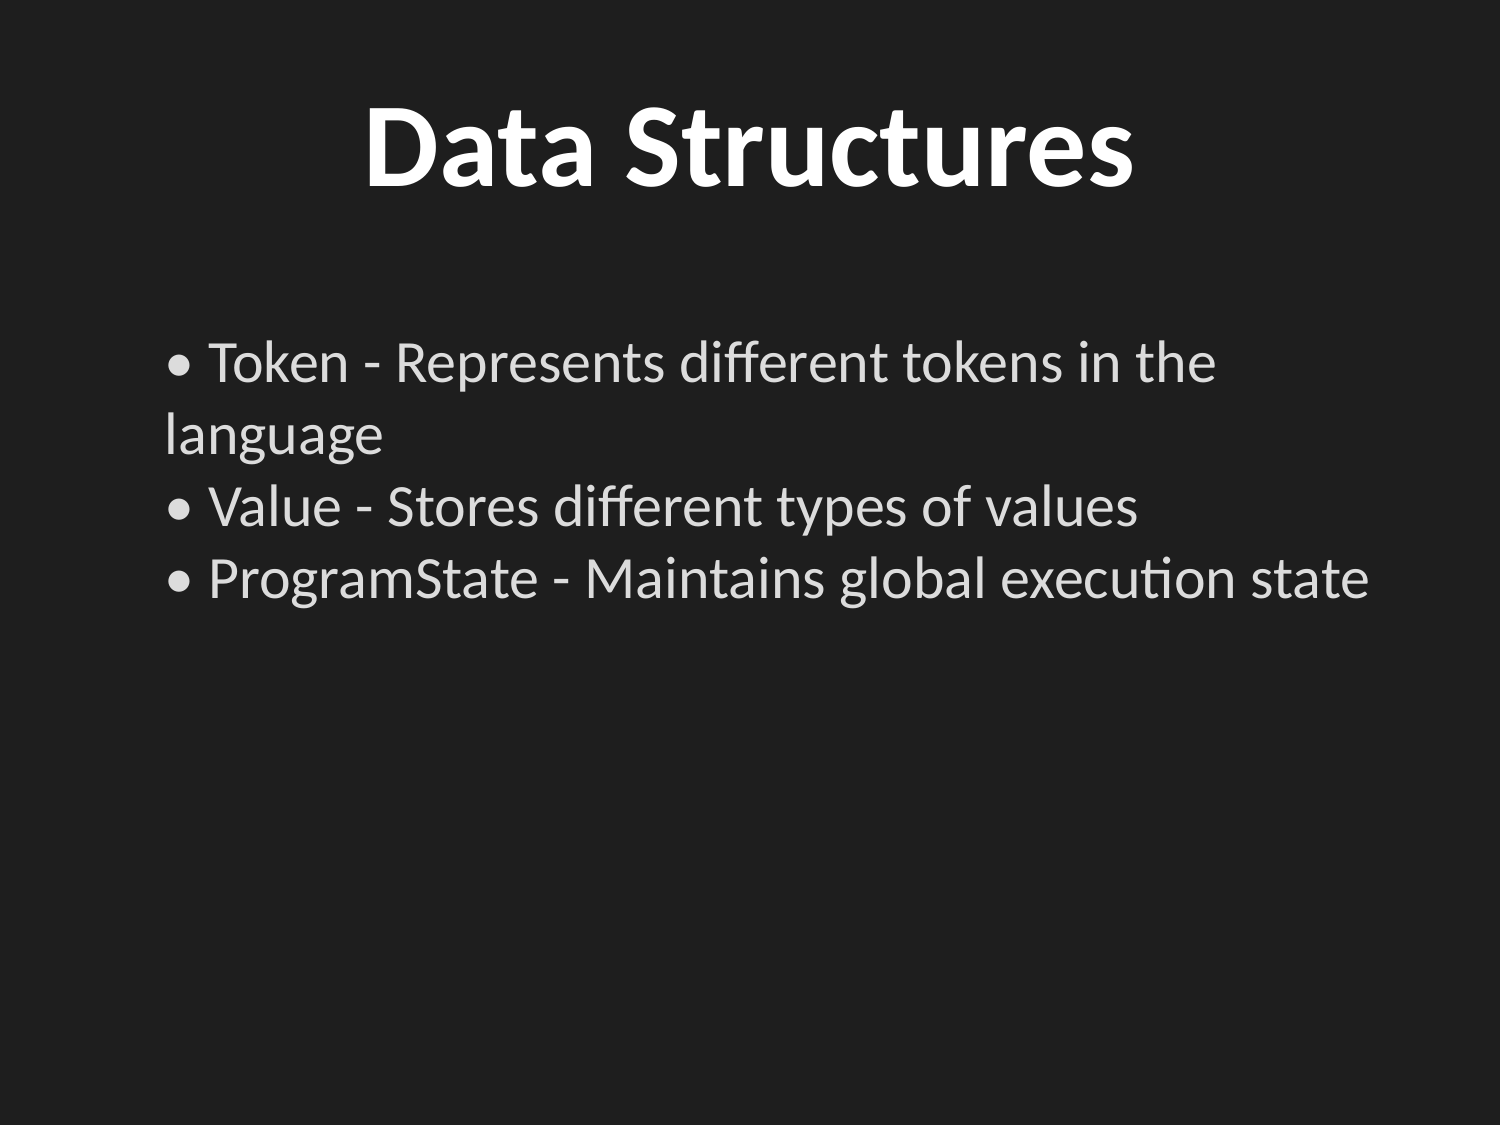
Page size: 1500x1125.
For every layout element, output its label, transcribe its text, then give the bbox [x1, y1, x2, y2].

text_box • Token - Represents different tokens in the language • Value - Stores different types of values • ProgramState - Maintains global execution state [149, 224, 1425, 618]
title Data Structures [75, 45, 1425, 233]
